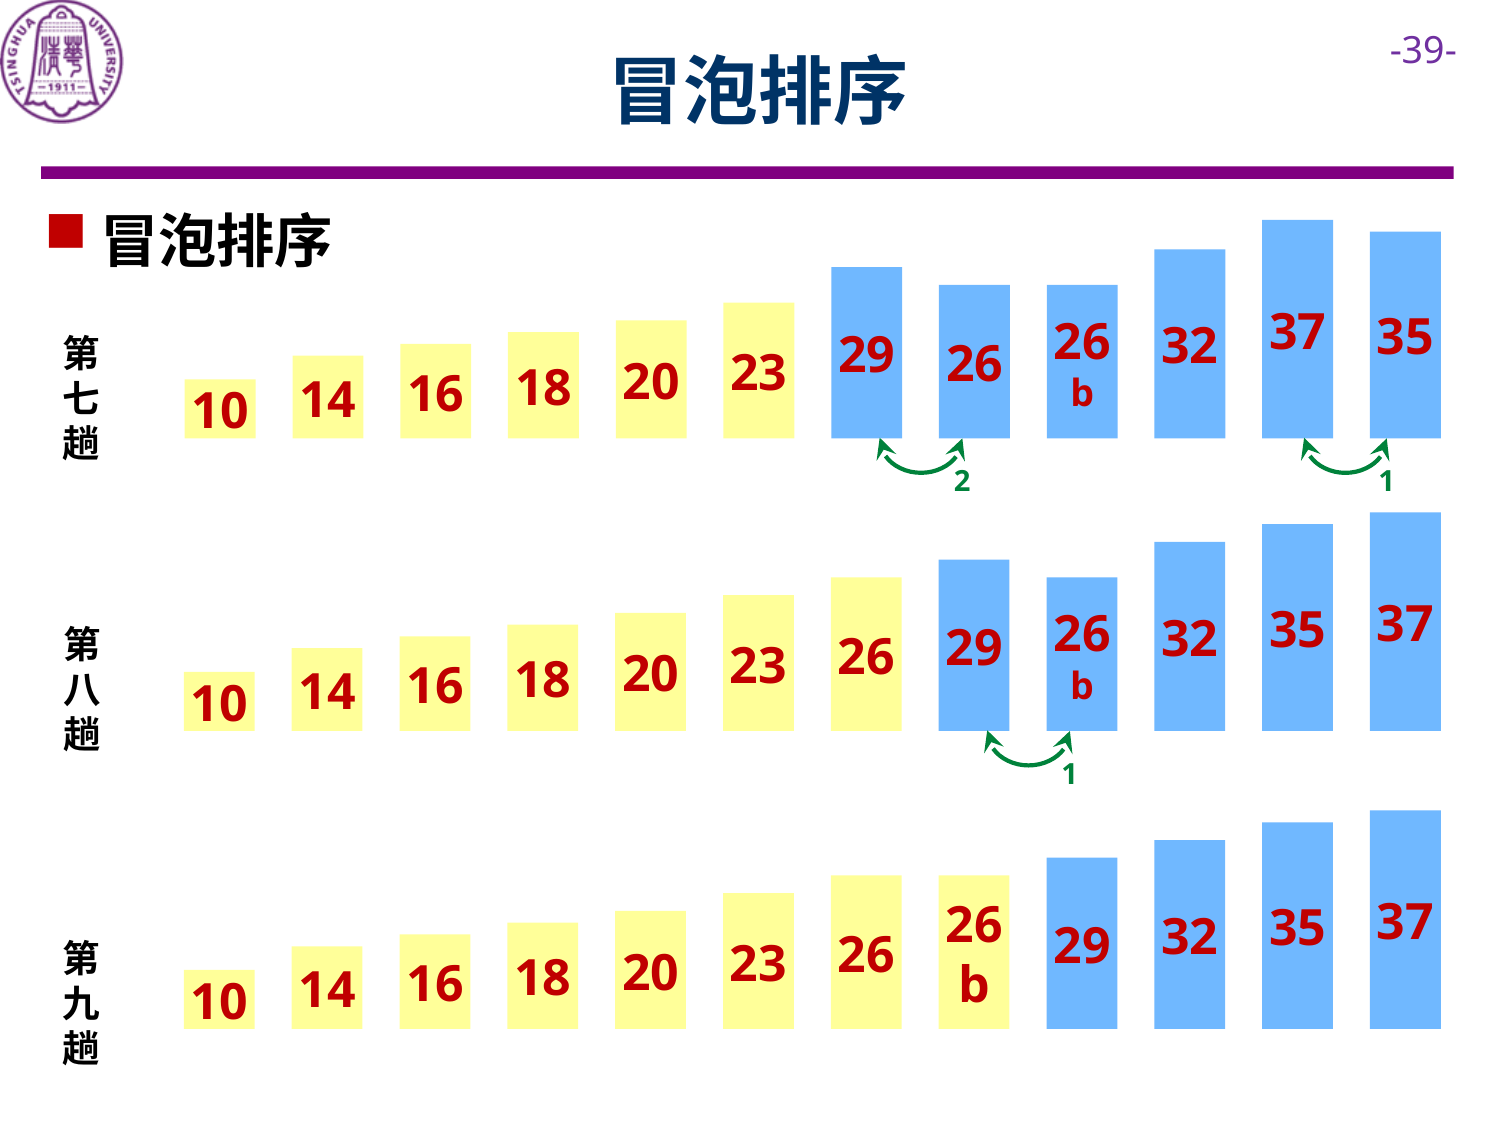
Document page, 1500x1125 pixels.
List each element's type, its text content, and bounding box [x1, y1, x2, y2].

text_box 26 b [1046, 284, 1118, 439]
text_box 37 [1369, 810, 1441, 1029]
text_box 14 [291, 648, 363, 731]
text_box 第七趟 [47, 323, 126, 473]
text_box 10 [184, 379, 256, 439]
text_box 32 [1154, 840, 1226, 1029]
text_box 26 [938, 284, 1010, 439]
title 冒泡排序 [135, 13, 1383, 165]
text_box 10 [183, 969, 255, 1029]
text_box 32 [1154, 249, 1226, 439]
text_box 29 [938, 559, 1010, 731]
text_box 29 [831, 267, 903, 439]
text_box 23 [723, 893, 794, 1029]
text_box 10 [183, 671, 255, 731]
text_box 35 [1369, 231, 1441, 439]
text_box 2 [939, 455, 986, 505]
text_box 26 [830, 577, 902, 731]
text_box 18 [507, 332, 579, 439]
text_box 1 [1046, 747, 1093, 798]
text_box 35 [1262, 524, 1333, 731]
text_box 20 [615, 320, 687, 439]
text_box 14 [292, 355, 364, 439]
text_box 20 [615, 910, 686, 1029]
text_box 16 [399, 636, 471, 731]
picture [0, 0, 124, 124]
text_box 20 [615, 612, 686, 731]
text_box 26 b [1046, 577, 1118, 731]
text_box 第八趟 [48, 613, 126, 764]
text_box 18 [507, 922, 579, 1029]
text_box [876, 437, 965, 473]
text_box 14 [291, 946, 363, 1029]
text_box 26 b [938, 875, 1010, 1029]
text_box 23 [723, 302, 795, 439]
text_box 26 [830, 875, 902, 1029]
text_box 29 [1046, 857, 1118, 1029]
text_box 第九趟 [47, 927, 125, 1078]
text_box [984, 730, 1072, 766]
text_box 16 [400, 343, 472, 439]
text_box 18 [507, 624, 579, 731]
text_box 32 [1154, 541, 1226, 731]
text_box 冒泡排序 [29, 196, 1465, 281]
text_box 37 [1369, 512, 1441, 731]
text_box 16 [399, 934, 471, 1029]
text_box 37 [1262, 219, 1334, 439]
text_box [1300, 437, 1389, 473]
text_box 23 [723, 595, 794, 731]
text_box 1 [1363, 455, 1410, 505]
text_box 35 [1262, 822, 1333, 1029]
